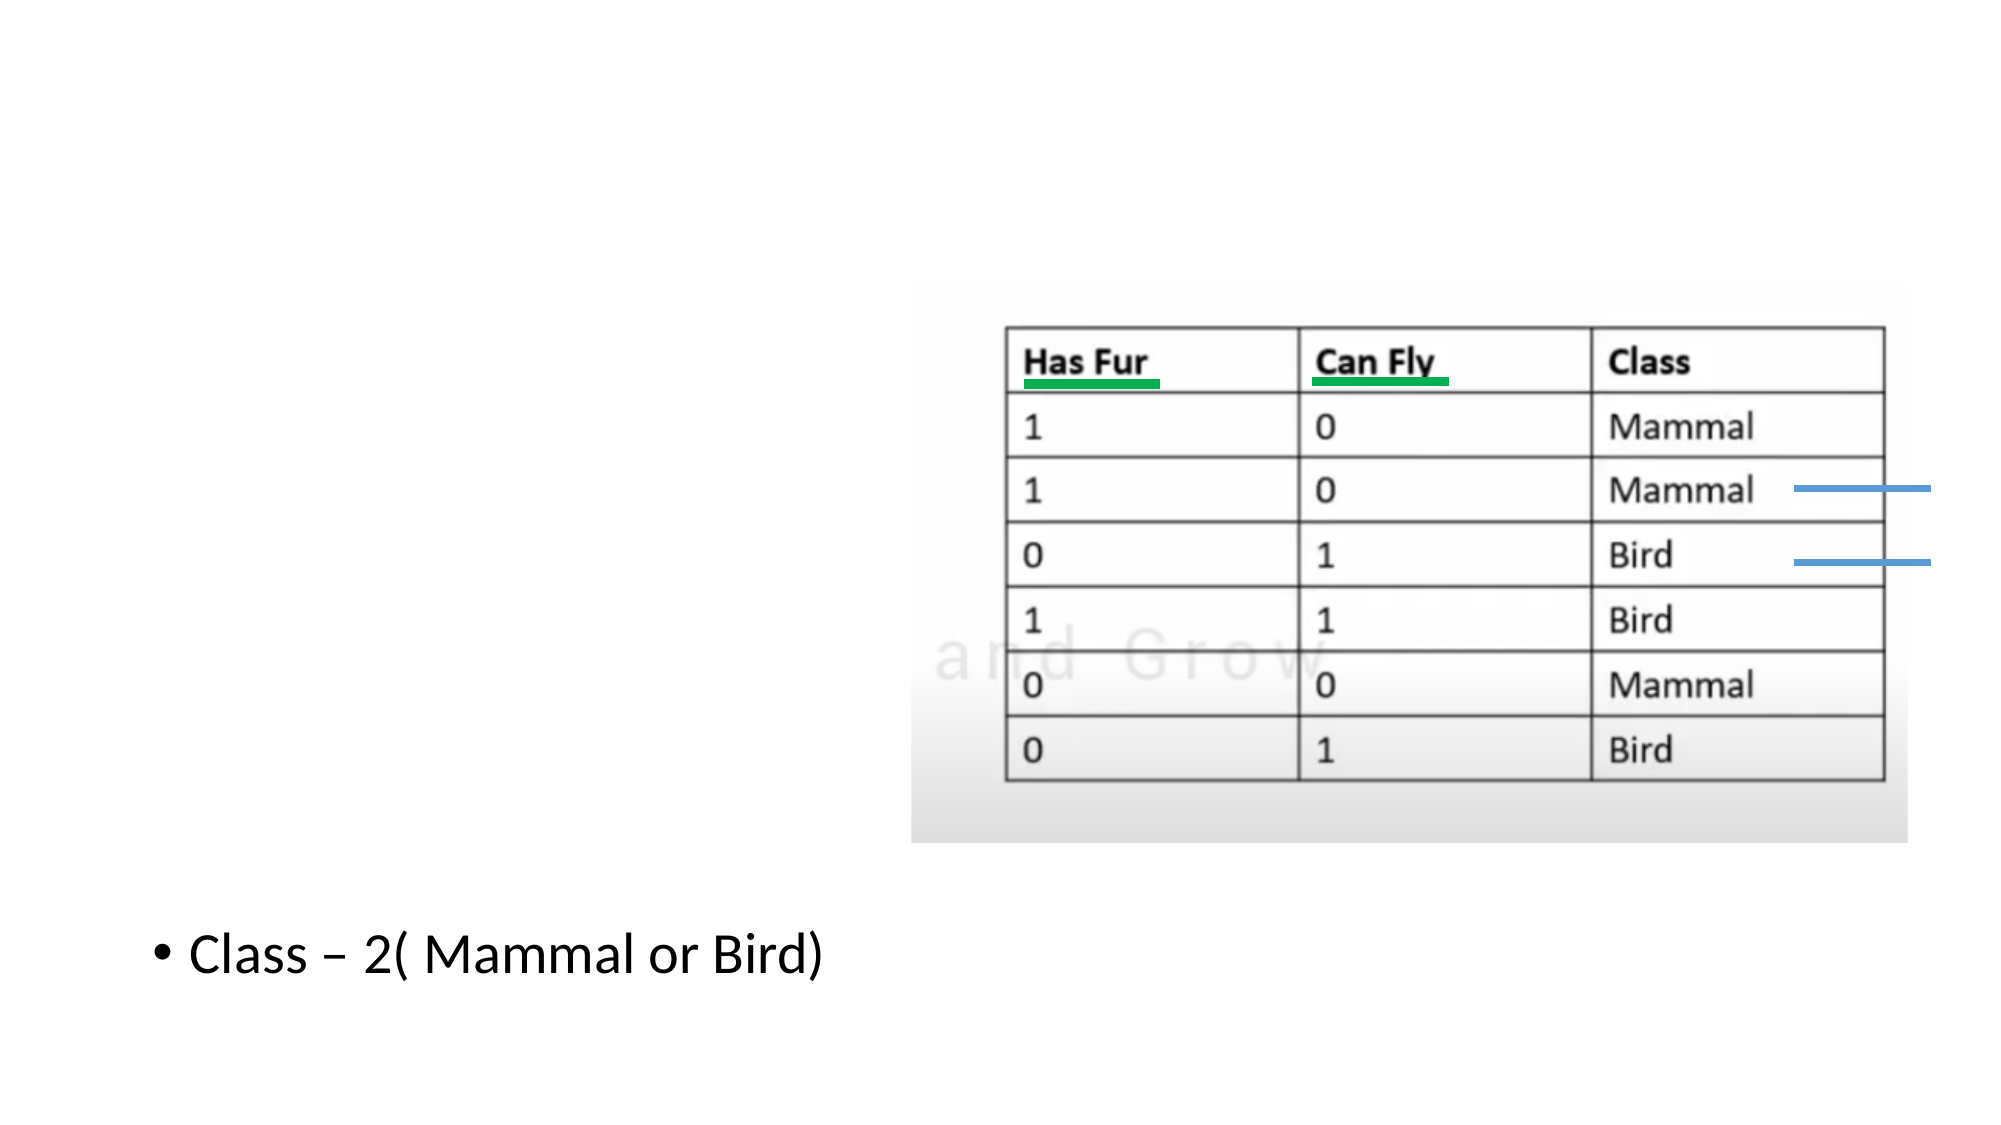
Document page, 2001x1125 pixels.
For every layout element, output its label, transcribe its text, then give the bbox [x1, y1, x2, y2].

picture [911, 282, 1908, 843]
list Class – 2( Mammal or Bird) [137, 916, 1863, 1014]
